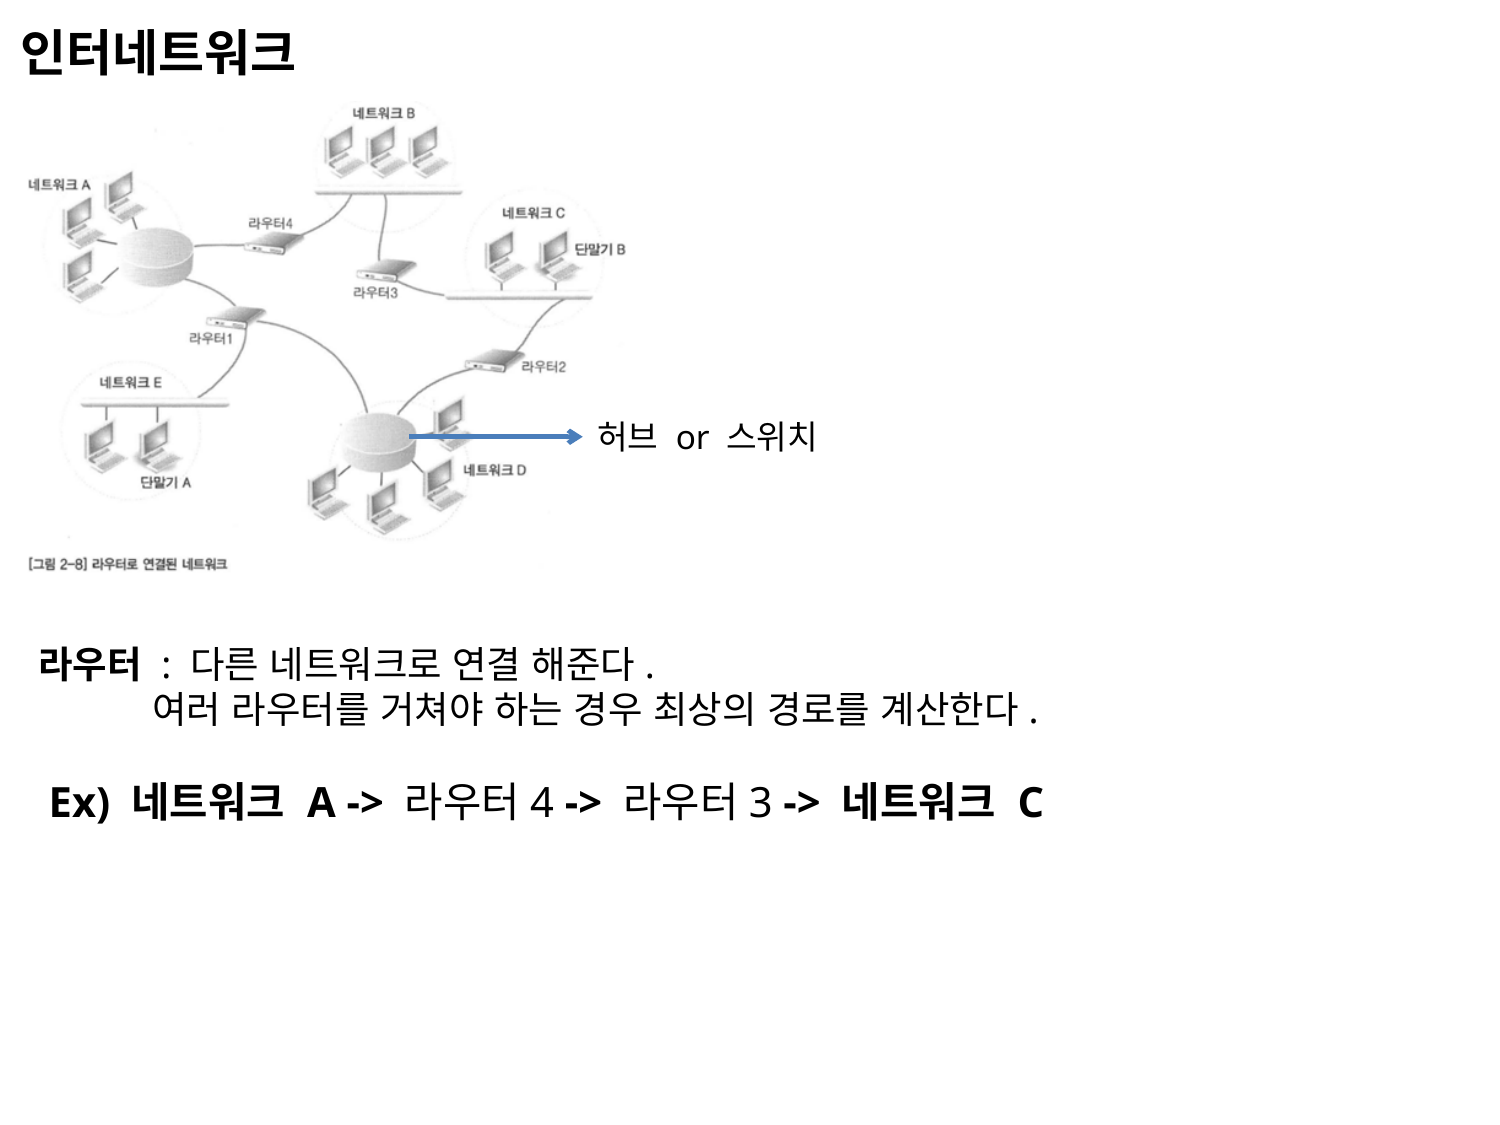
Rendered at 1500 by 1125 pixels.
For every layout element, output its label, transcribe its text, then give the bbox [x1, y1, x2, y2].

text_box Ex) 네트워크 A -> 라우터4 -> 라우터3 -> 네트워크 C [33, 768, 1424, 834]
text_box 인터네트워크 [5, 14, 396, 89]
text_box 허브 or 스위치 [632, 408, 879, 464]
picture [27, 101, 627, 575]
text_box 라우터 : 다른 네트워크로 연결 해준다. 여러 라우터를 거쳐야 하는 경우 최상의 경로를 계산한다. [23, 633, 1447, 739]
